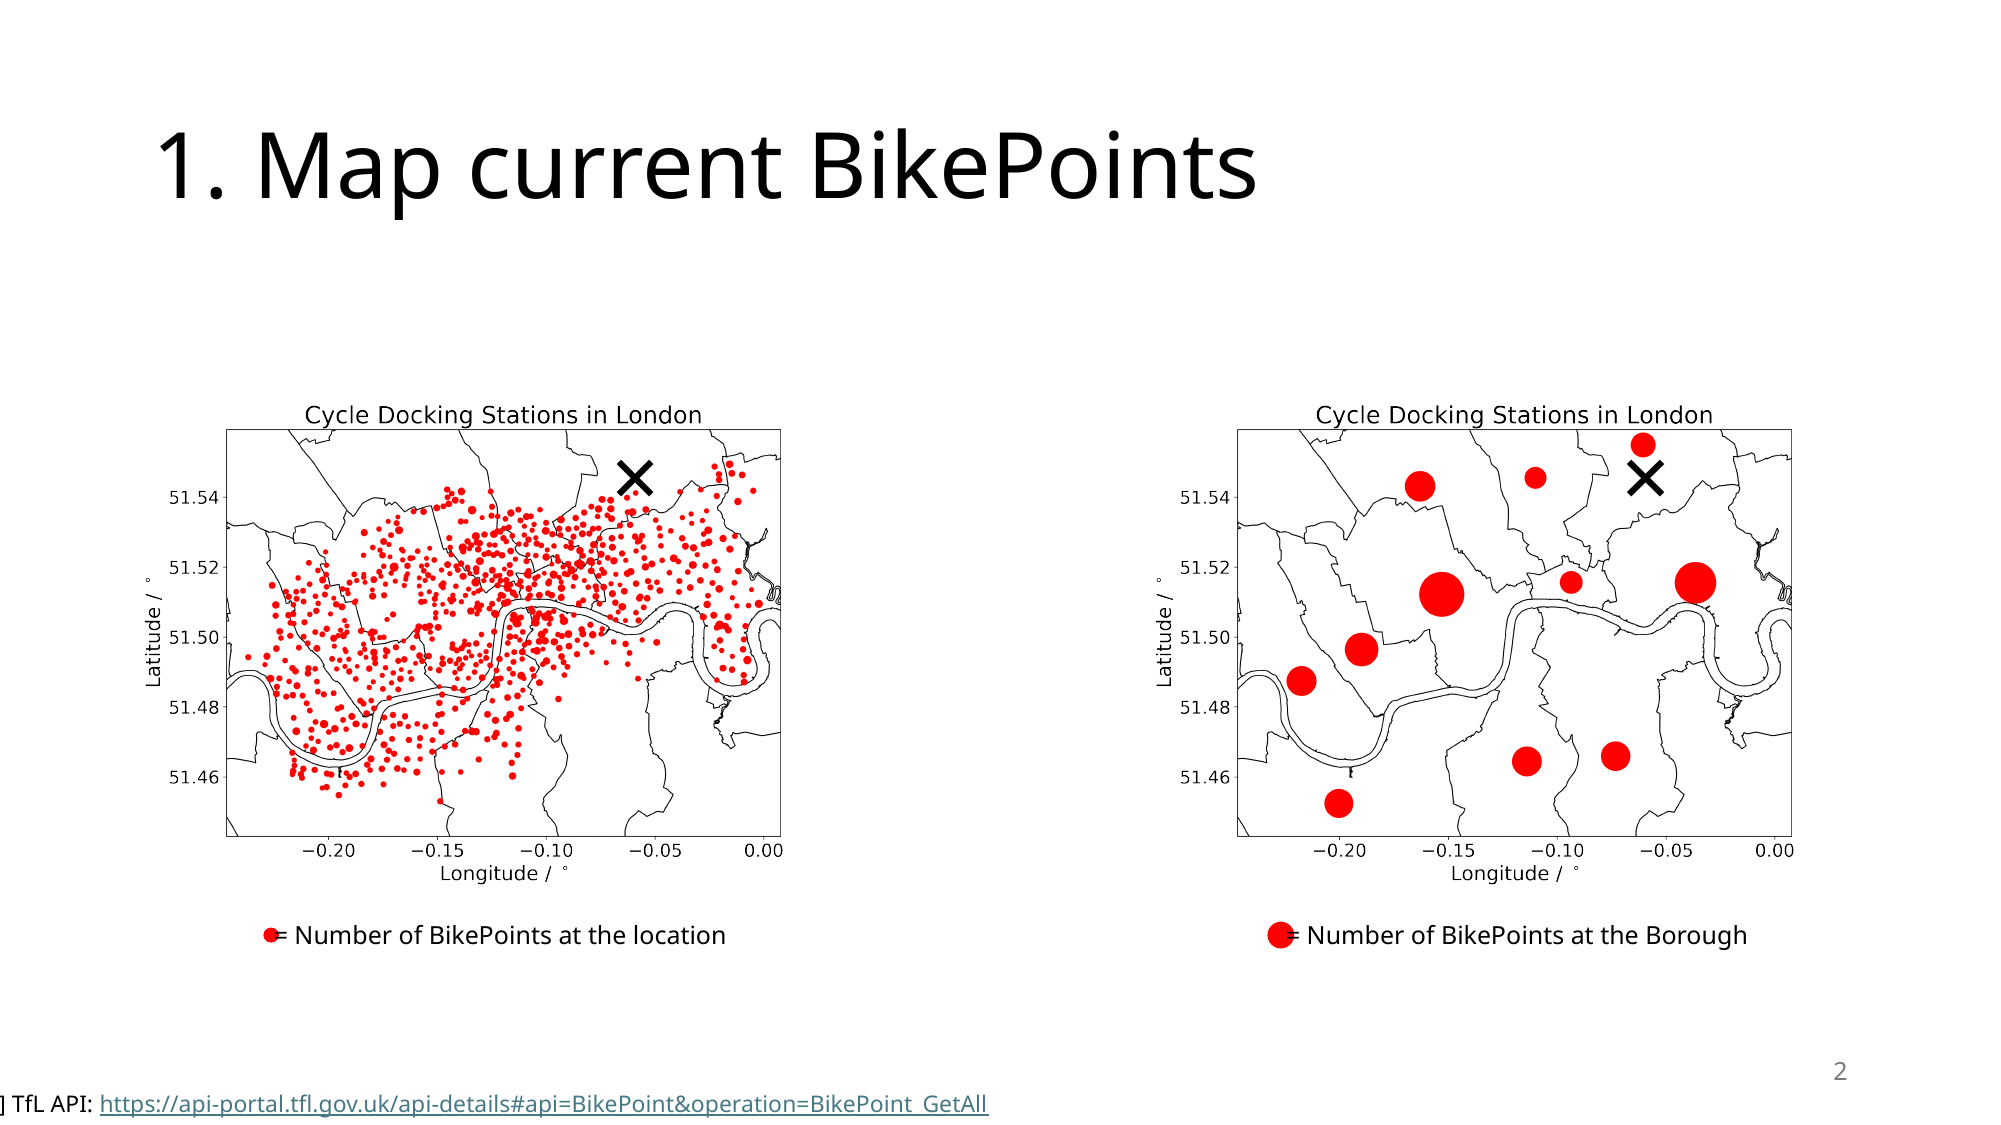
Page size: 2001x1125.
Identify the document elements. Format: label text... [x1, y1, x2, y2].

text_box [1268, 911, 1743, 959]
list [1148, 276, 1863, 992]
title 1. Map current BikePoints [137, 59, 1863, 278]
slide_number 2 [1412, 1042, 1863, 1103]
picture [1620, 452, 1671, 504]
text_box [264, 911, 725, 959]
picture [136, 276, 852, 992]
text_box [1] TfL API: https://api-portal.tfl.gov.uk/api-details#api=BikePoint&operation=BikePoint_GetAll [0, 1082, 1004, 1125]
